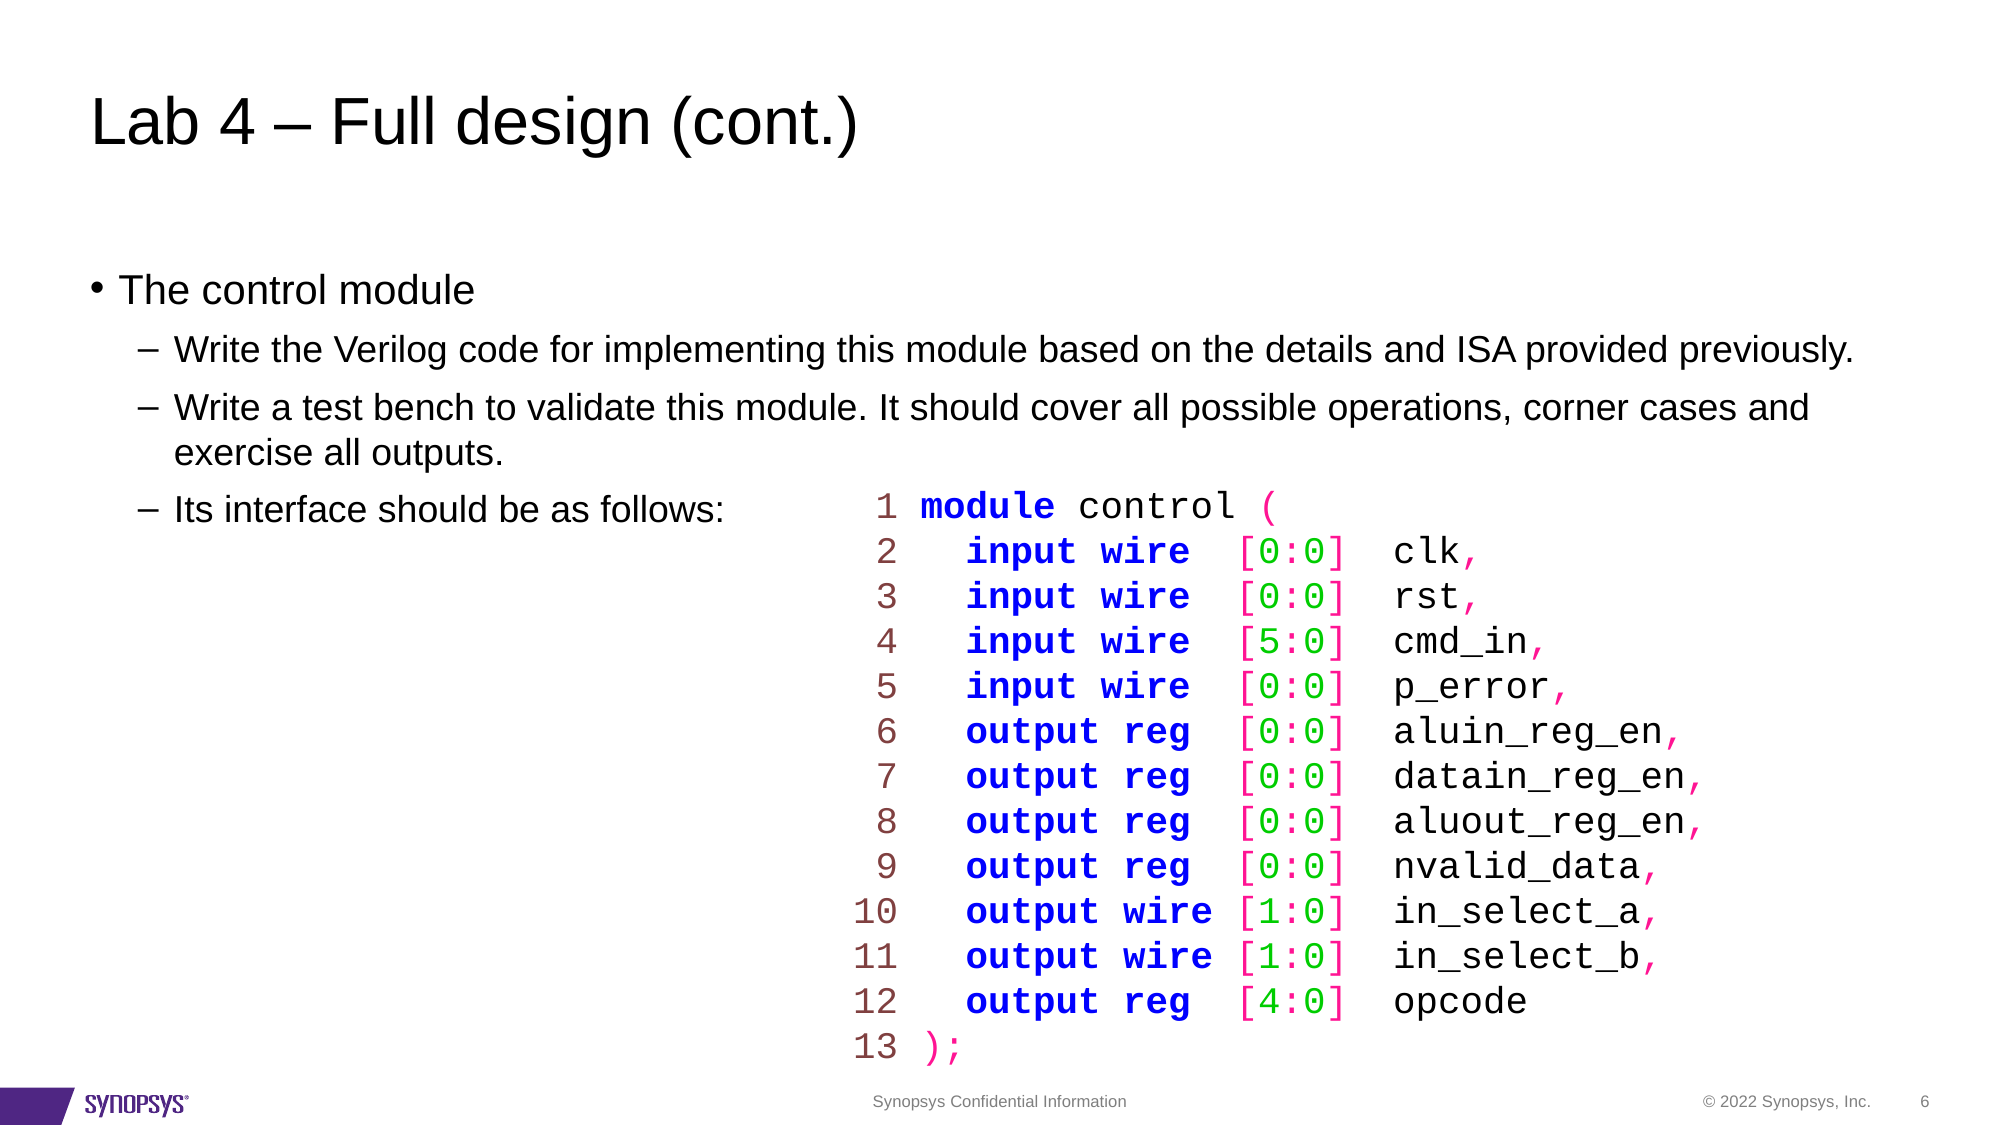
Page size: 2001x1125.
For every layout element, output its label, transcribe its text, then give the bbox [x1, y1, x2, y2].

text_box 1 module control ( 2 input wire [0:0] clk, 3 input wire [0:0] rst, 4 input wire [5:0] cmd_in, 5 input wire [0:0] p_error, 6 output reg [0:0] aluin_reg_en, 7 output reg [0:0] datain_reg_en, 8 output reg [0:0] aluout_reg_en, 9 output reg [0:0] nvalid_data, 10 output wire [1:0] in_select_a, 11 output wire [1:0] in_select_b, 12 output reg [4:0] opcode 13 ); [838, 473, 1822, 1119]
list The control module Write the Verilog code for implementing this module based on the details and ISA provided previously. Write a test bench to validate this module. It should cover all possible operations, corner cases and exercise all outputs. Its interface should be as follows: [74, 254, 1925, 1050]
title Lab 4 – Full design (cont.) [75, 0, 1926, 165]
